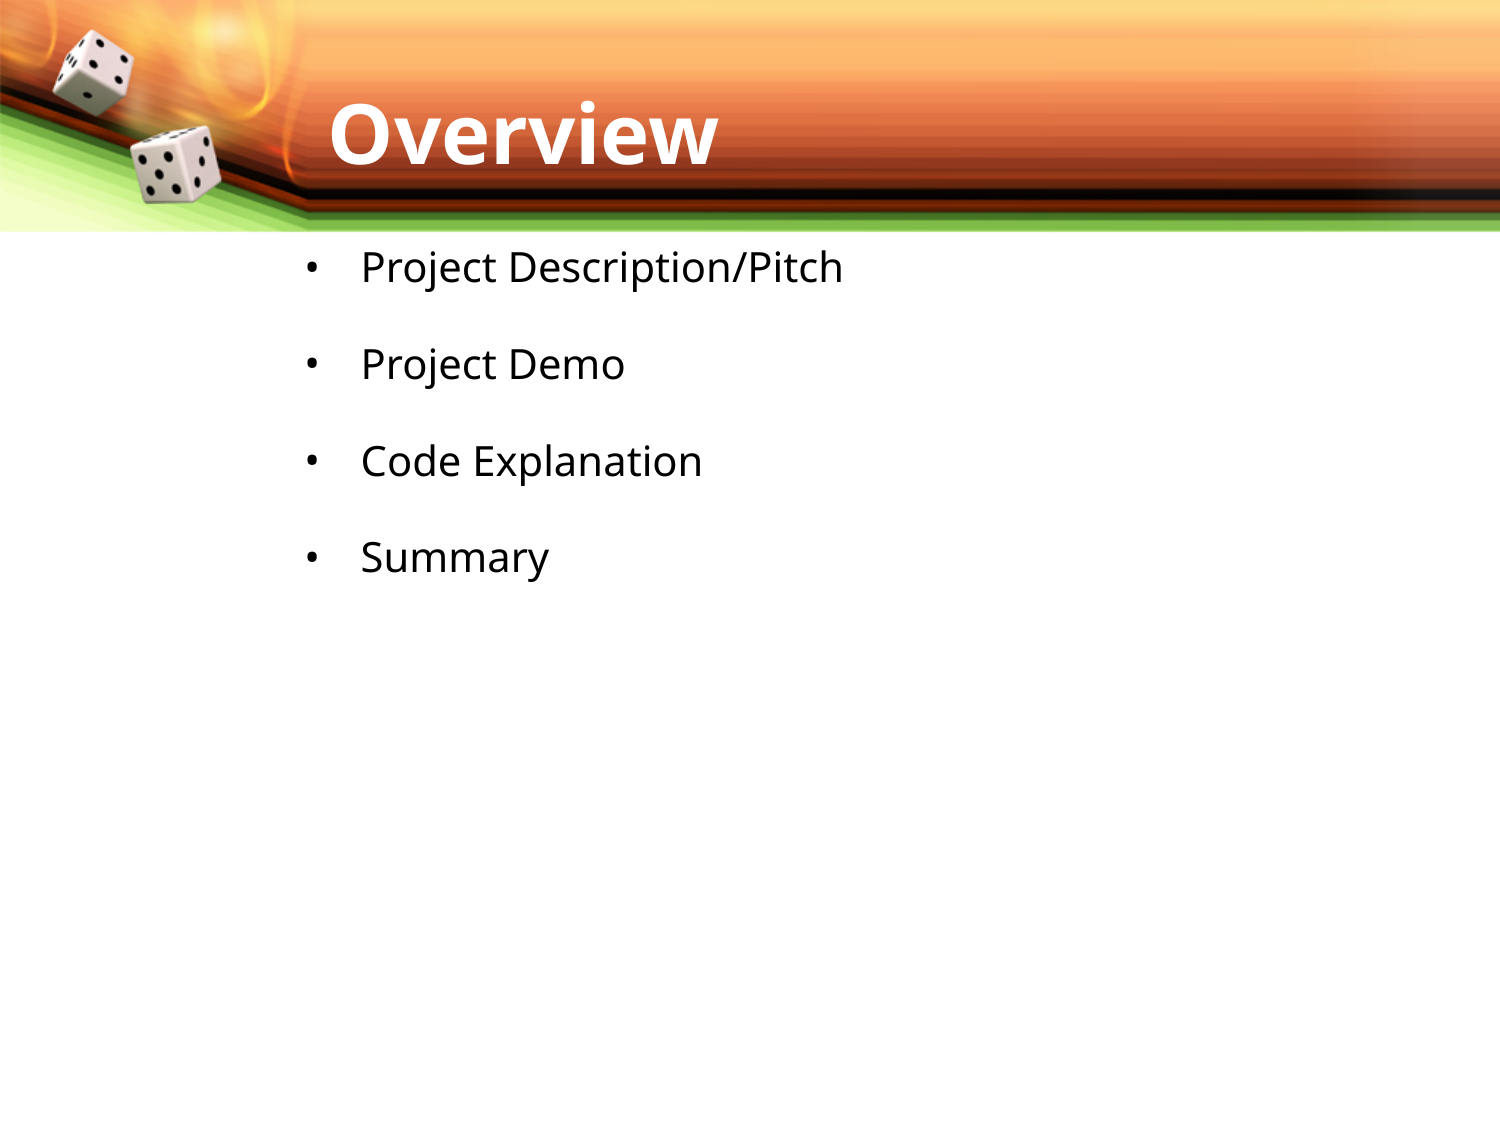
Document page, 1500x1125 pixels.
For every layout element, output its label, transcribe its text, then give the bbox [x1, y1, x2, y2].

picture [0, 0, 1500, 1125]
title Overview [312, 78, 1235, 185]
list Project Description/Pitch Project Demo Code Explanation Summary [289, 243, 1349, 856]
